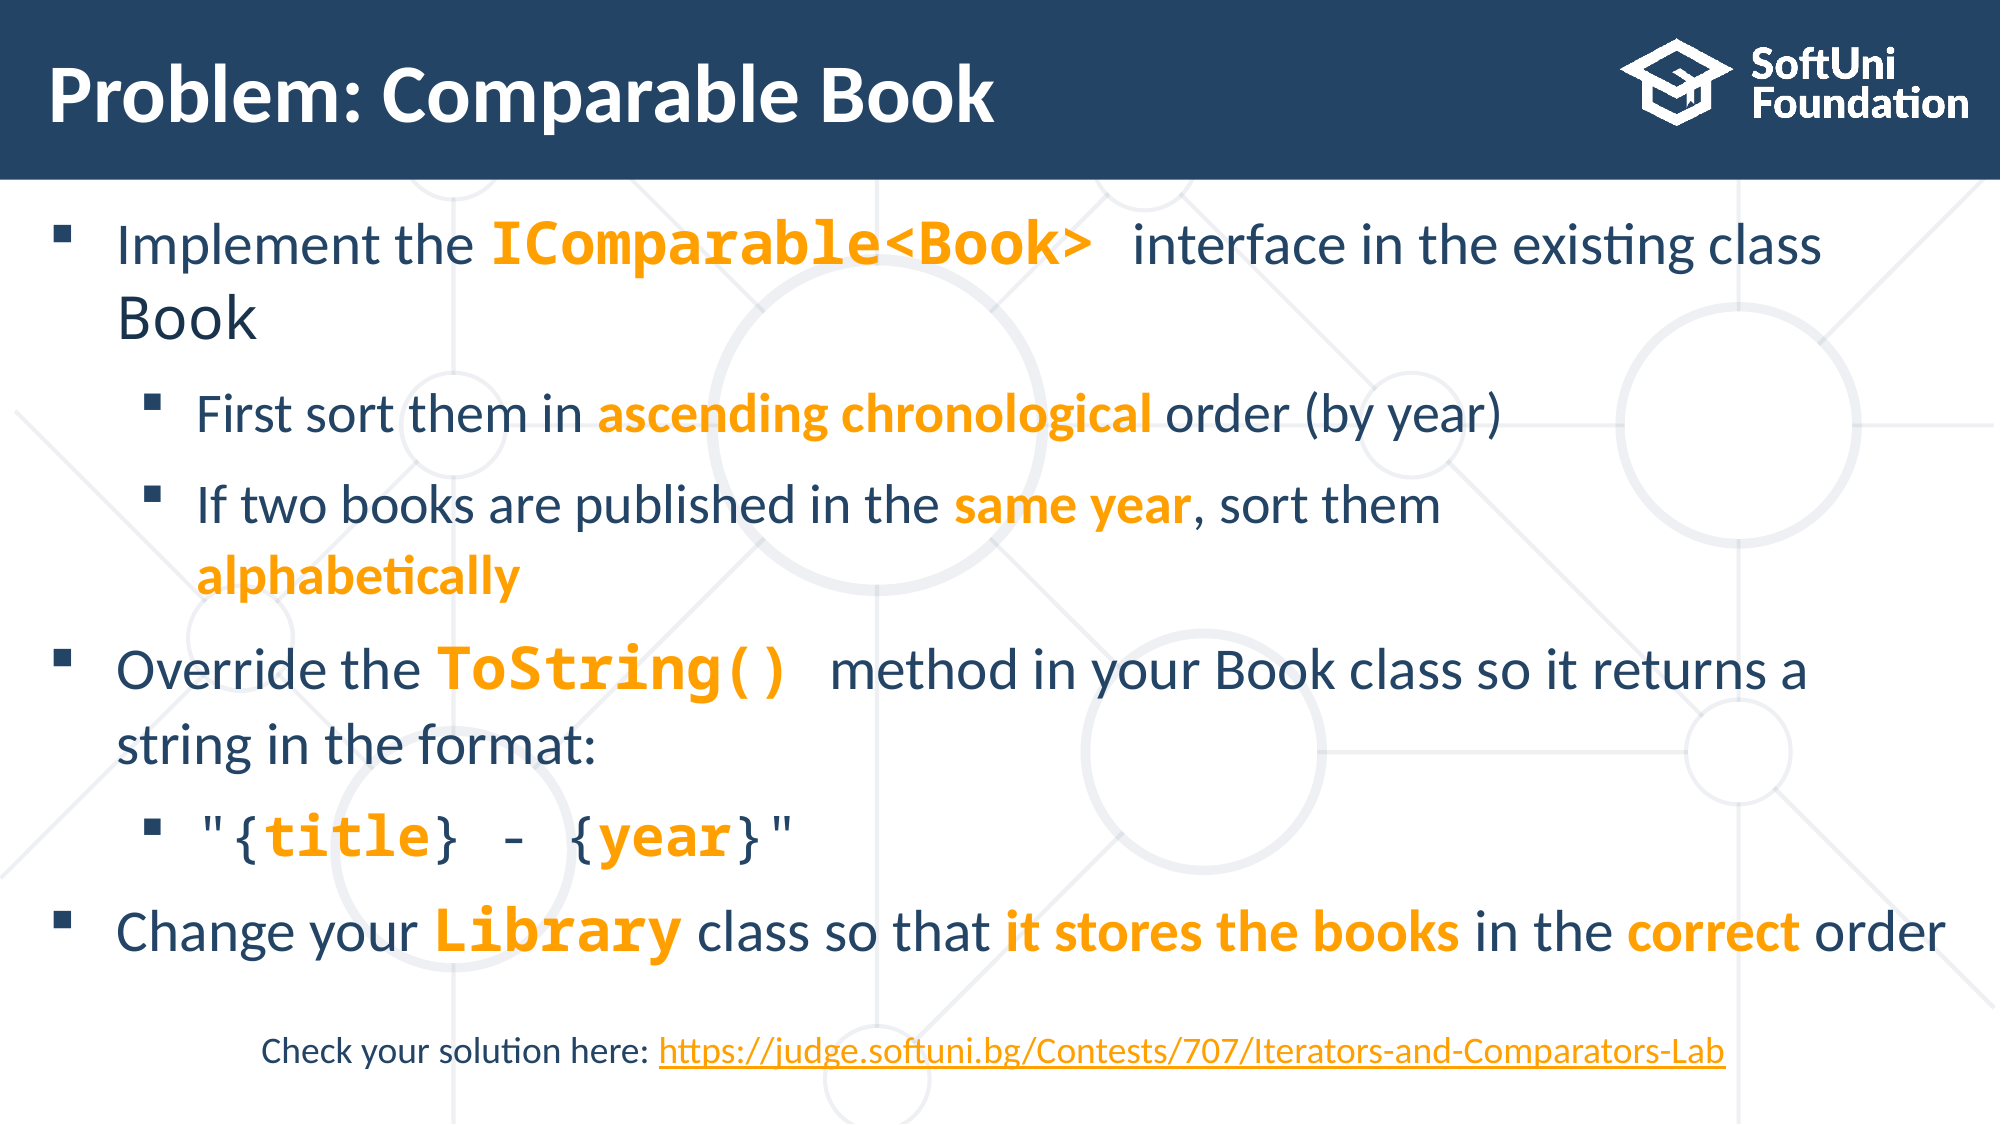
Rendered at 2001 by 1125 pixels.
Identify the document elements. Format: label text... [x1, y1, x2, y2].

list Implement the IComparable<Book> interface in the existing class Book First sort them in ascending chronological order (by year) If two books are published in the same year, sort them alphabetically Override the ToString() method in your Book class so it returns a string in the format: "{title} - {year}" Change your Library class so that it stores the books in the correct order [31, 196, 1970, 1050]
picture [1619, 38, 1968, 126]
title Problem: Comparable Book [31, 16, 1591, 162]
text_box Check your solution here: https://judge.softuni.bg/Contests/707/Iterators-and-Comparators-Lab [124, 1018, 1863, 1079]
